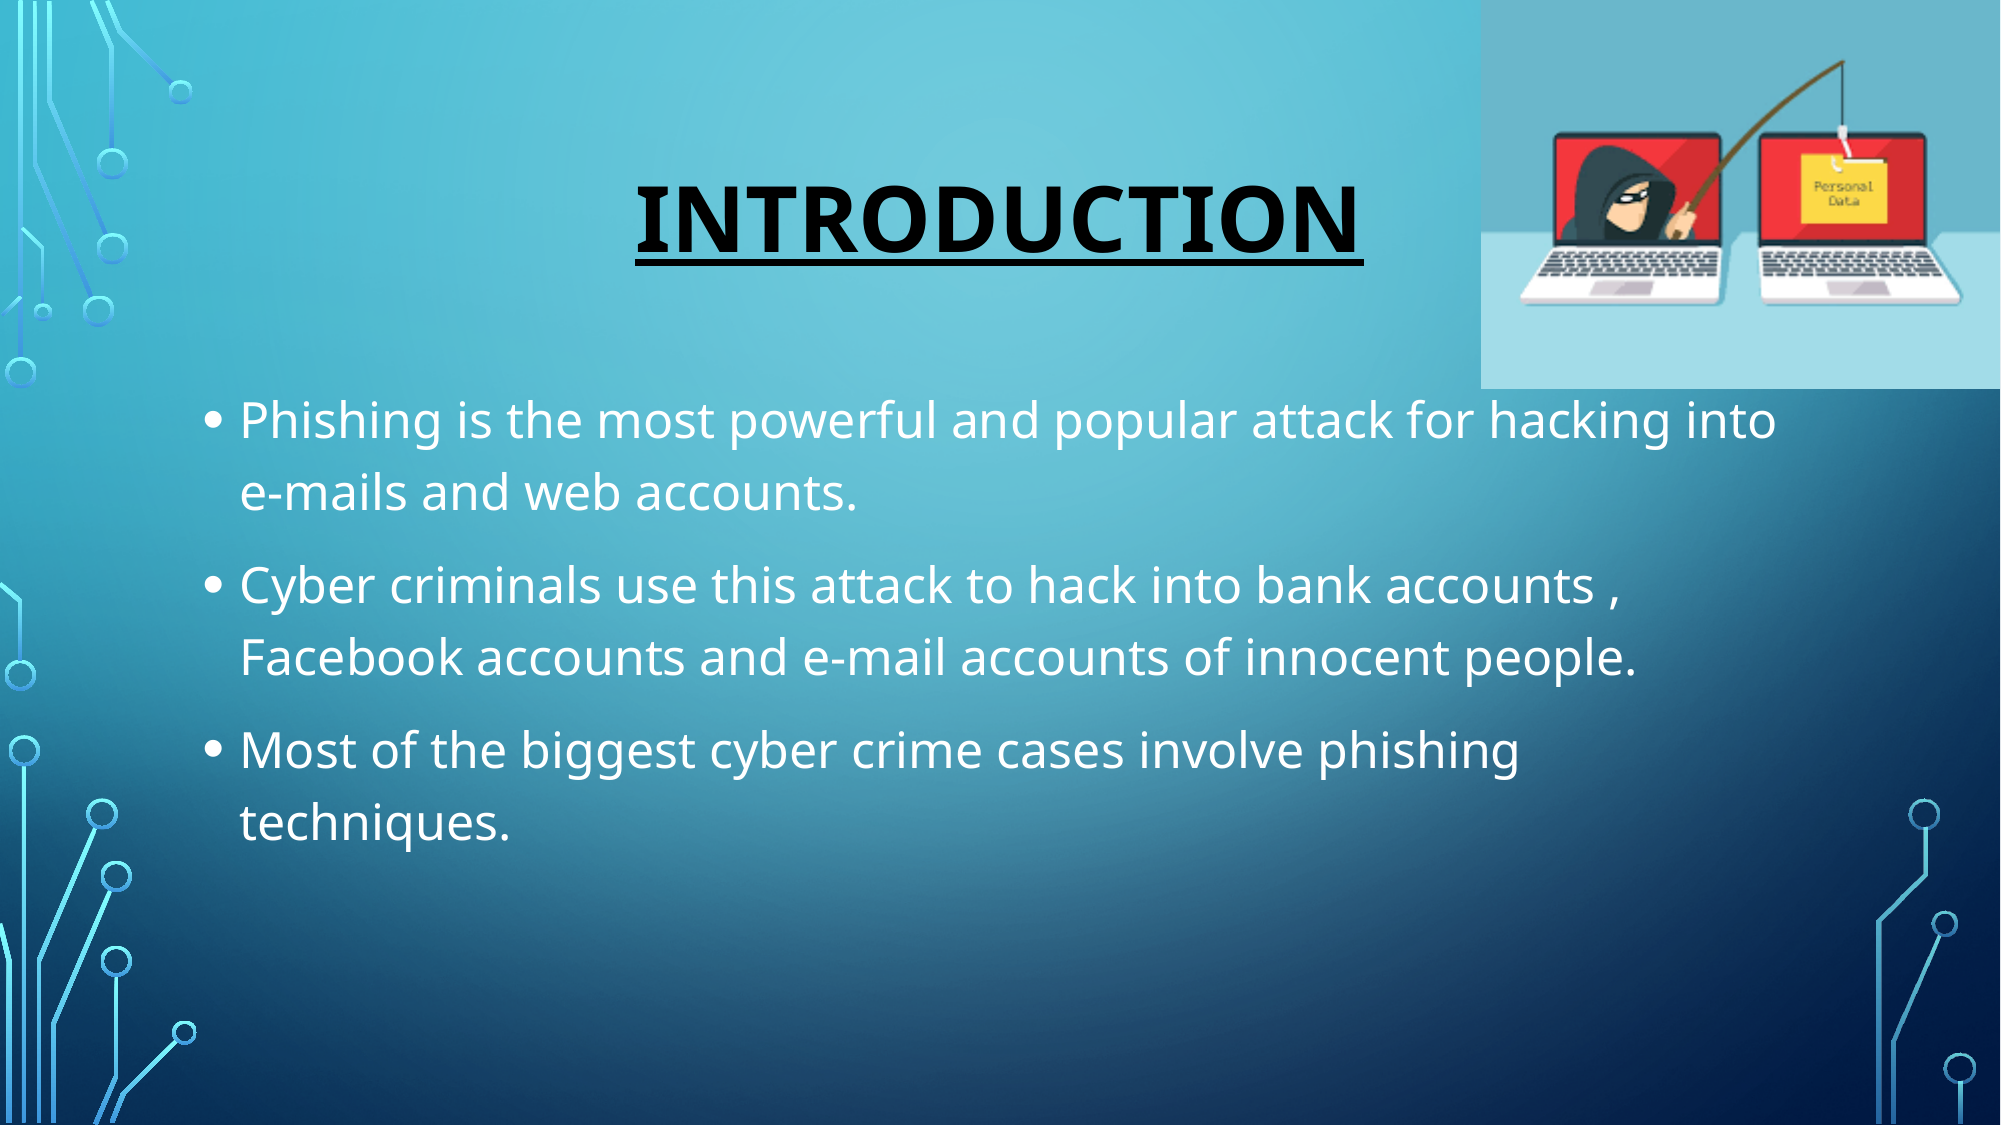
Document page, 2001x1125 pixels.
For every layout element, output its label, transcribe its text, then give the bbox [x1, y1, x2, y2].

picture [1480, 0, 2000, 389]
list Phishing is the most powerful and popular attack for hacking into e-mails and web accounts. Cyber criminals use this attack to hack into bank accounts , Facebook accounts and e-mail accounts of innocent people. Most of the biggest cyber crime cases involve phishing techniques. [187, 369, 1813, 950]
title INTRODUCTION [187, 101, 1480, 344]
